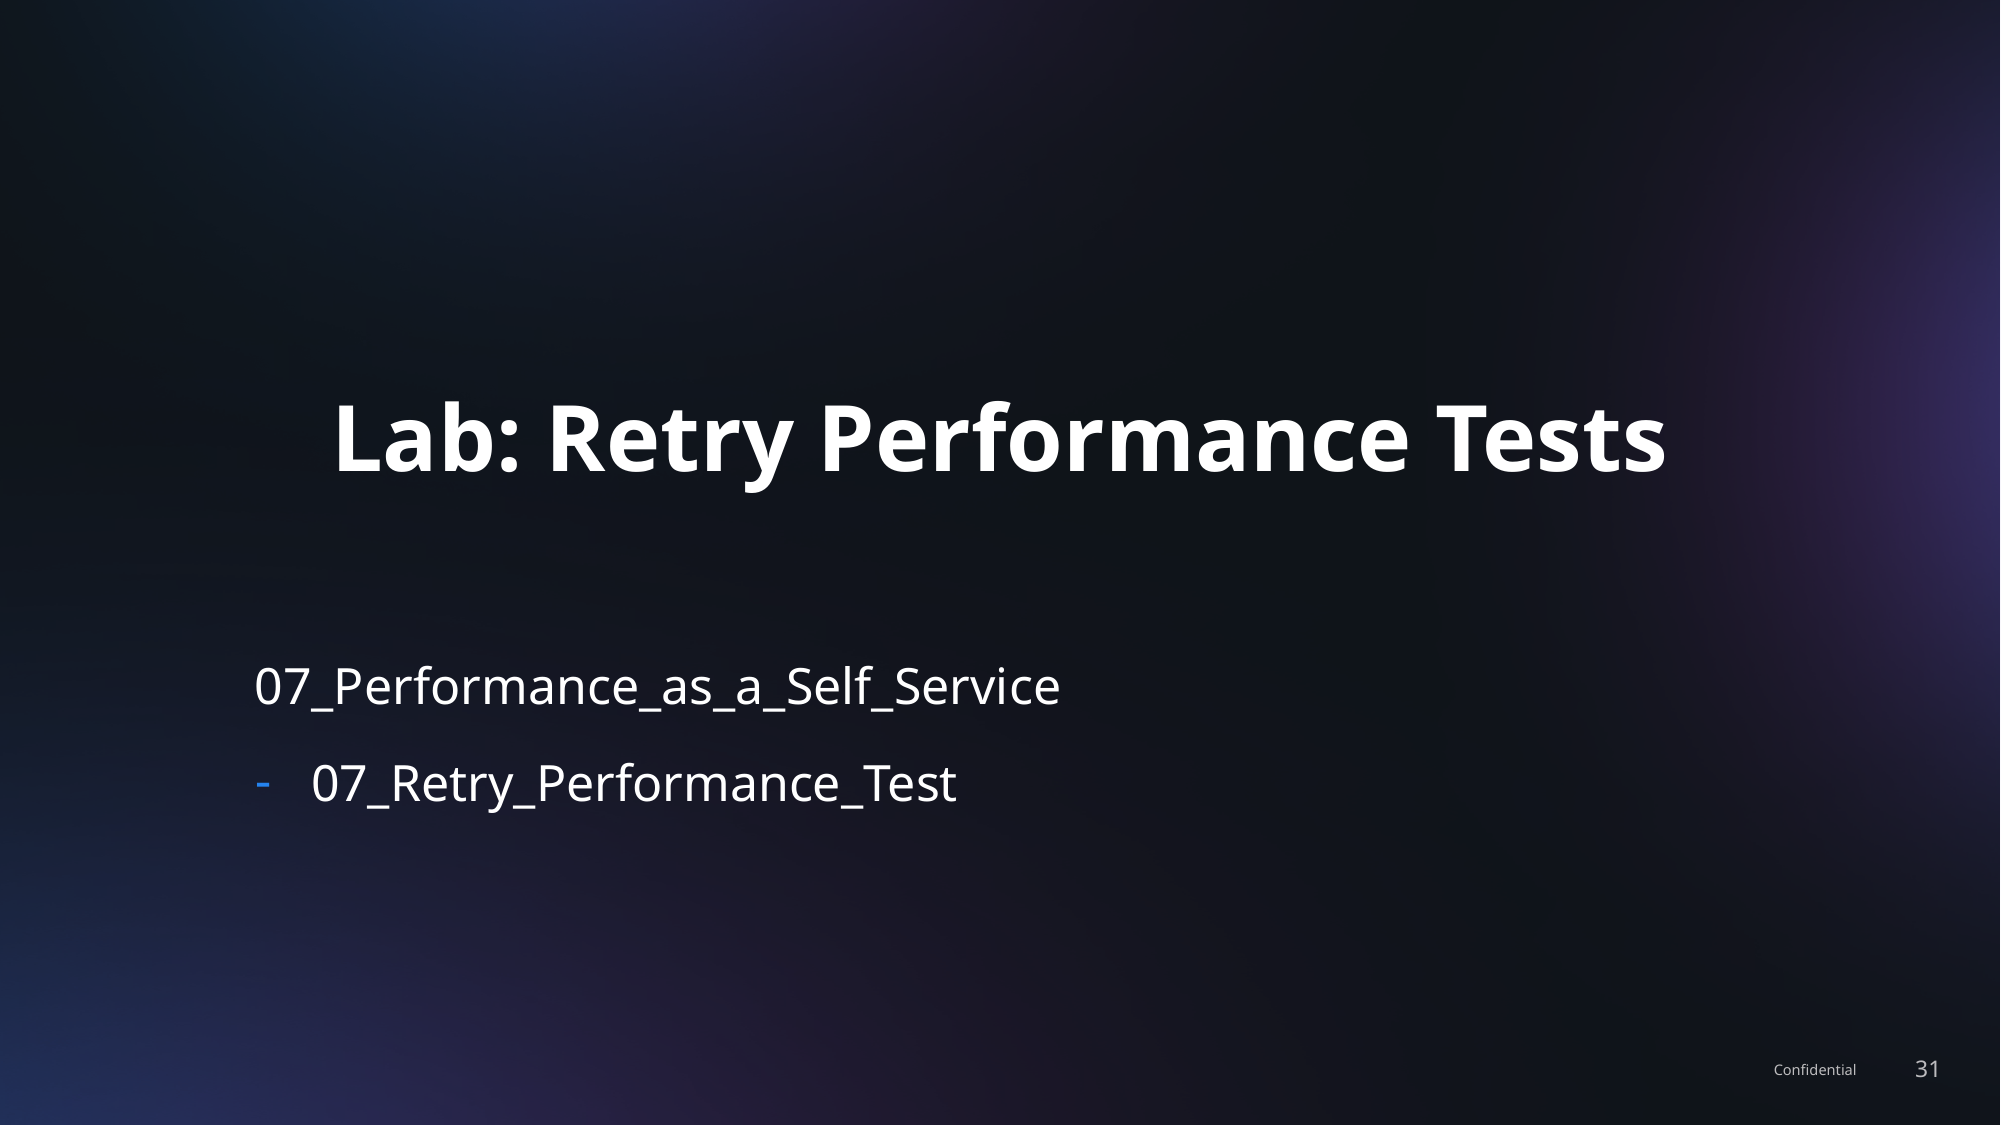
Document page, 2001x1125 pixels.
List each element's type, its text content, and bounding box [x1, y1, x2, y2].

list 07_Performance_as_a_Self_Service 07_Retry_Performance_Test [239, 634, 1761, 918]
picture [0, 0, 2001, 1125]
title Lab: Retry Performance Tests [239, 113, 1761, 497]
